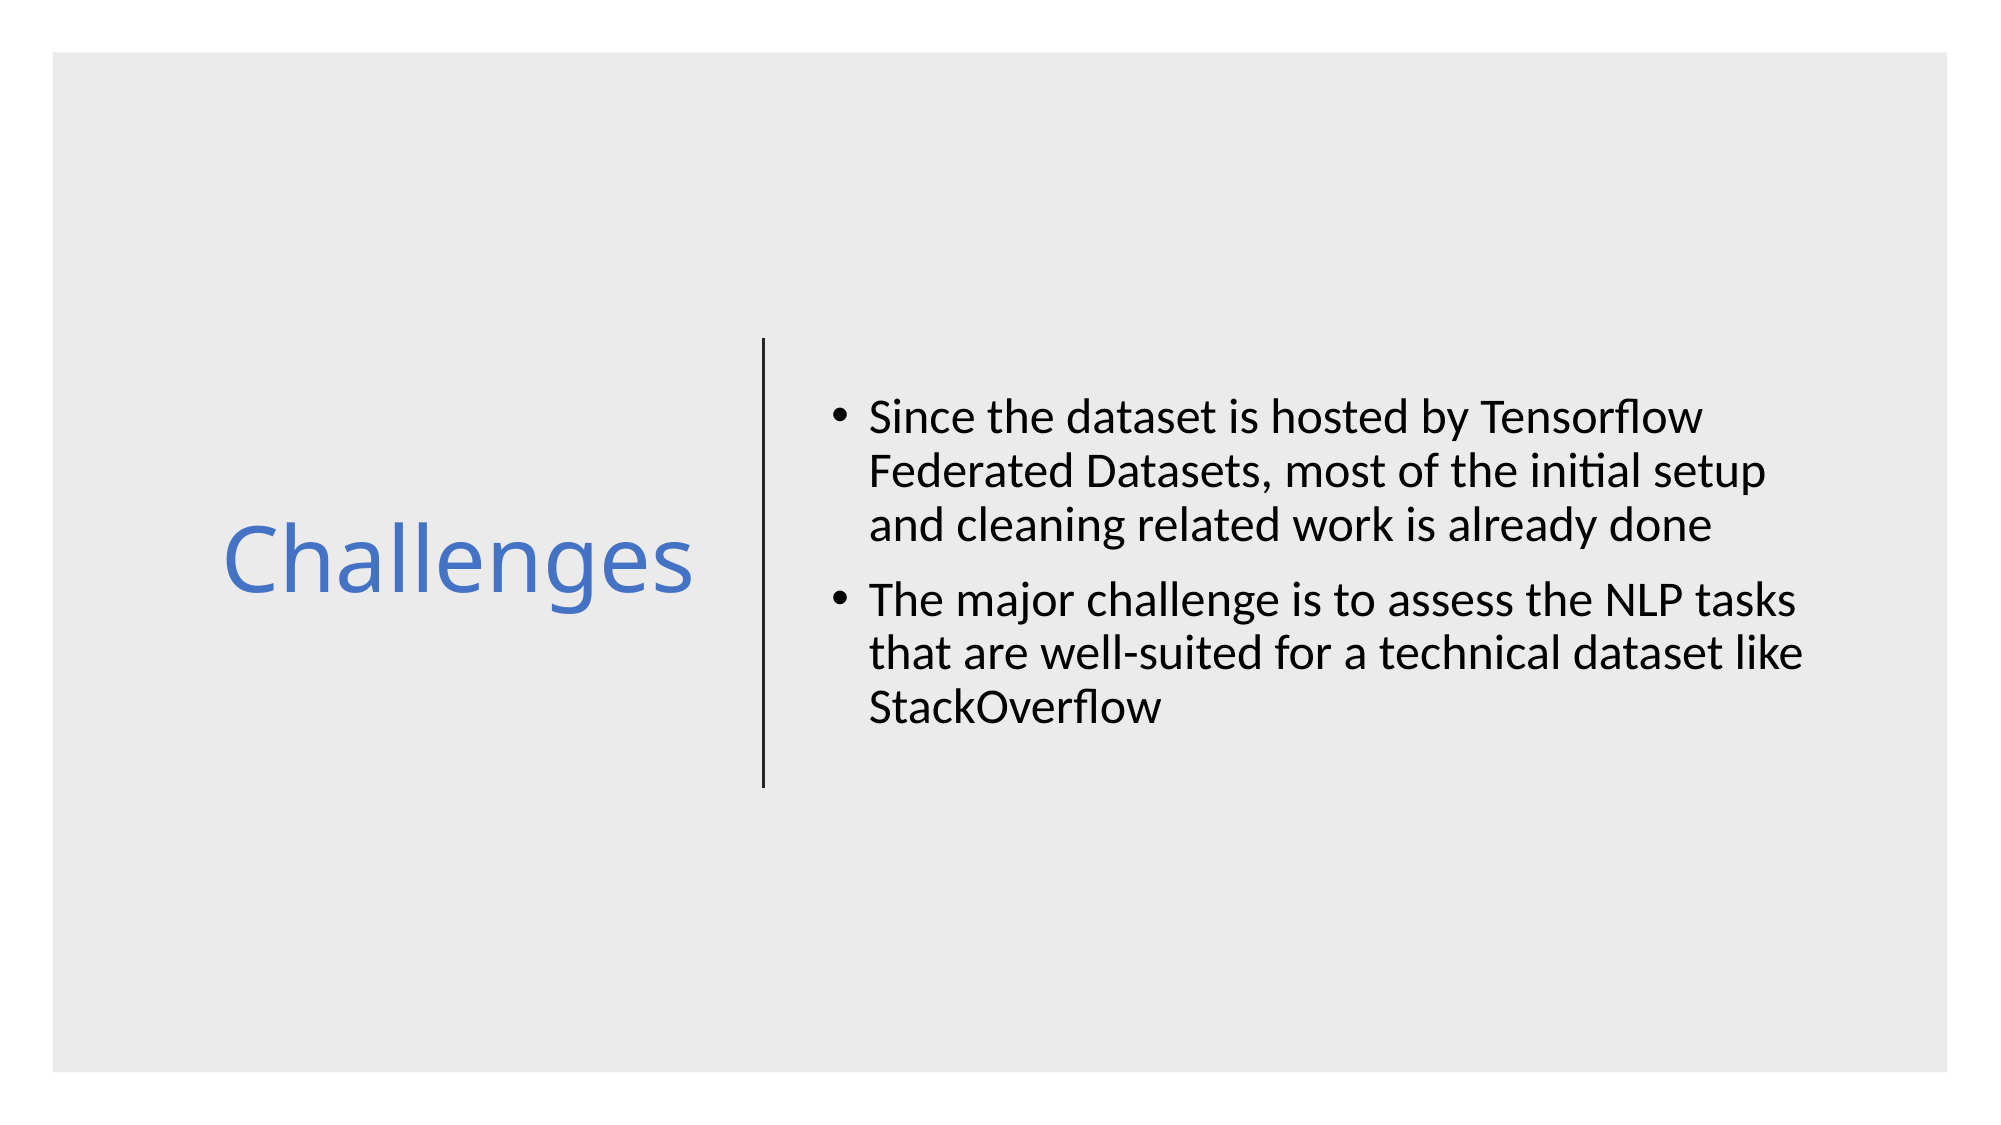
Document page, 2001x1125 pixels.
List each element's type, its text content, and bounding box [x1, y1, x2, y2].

list Since the dataset is hosted by Tensorflow Federated Datasets, most of the initial setup and cleaning related work is already done The major challenge is to assess the NLP tasks that are well-suited for a technical dataset like StackOverflow [816, 158, 1863, 967]
text_box [52, 51, 1948, 1073]
title Challenges [137, 158, 711, 967]
